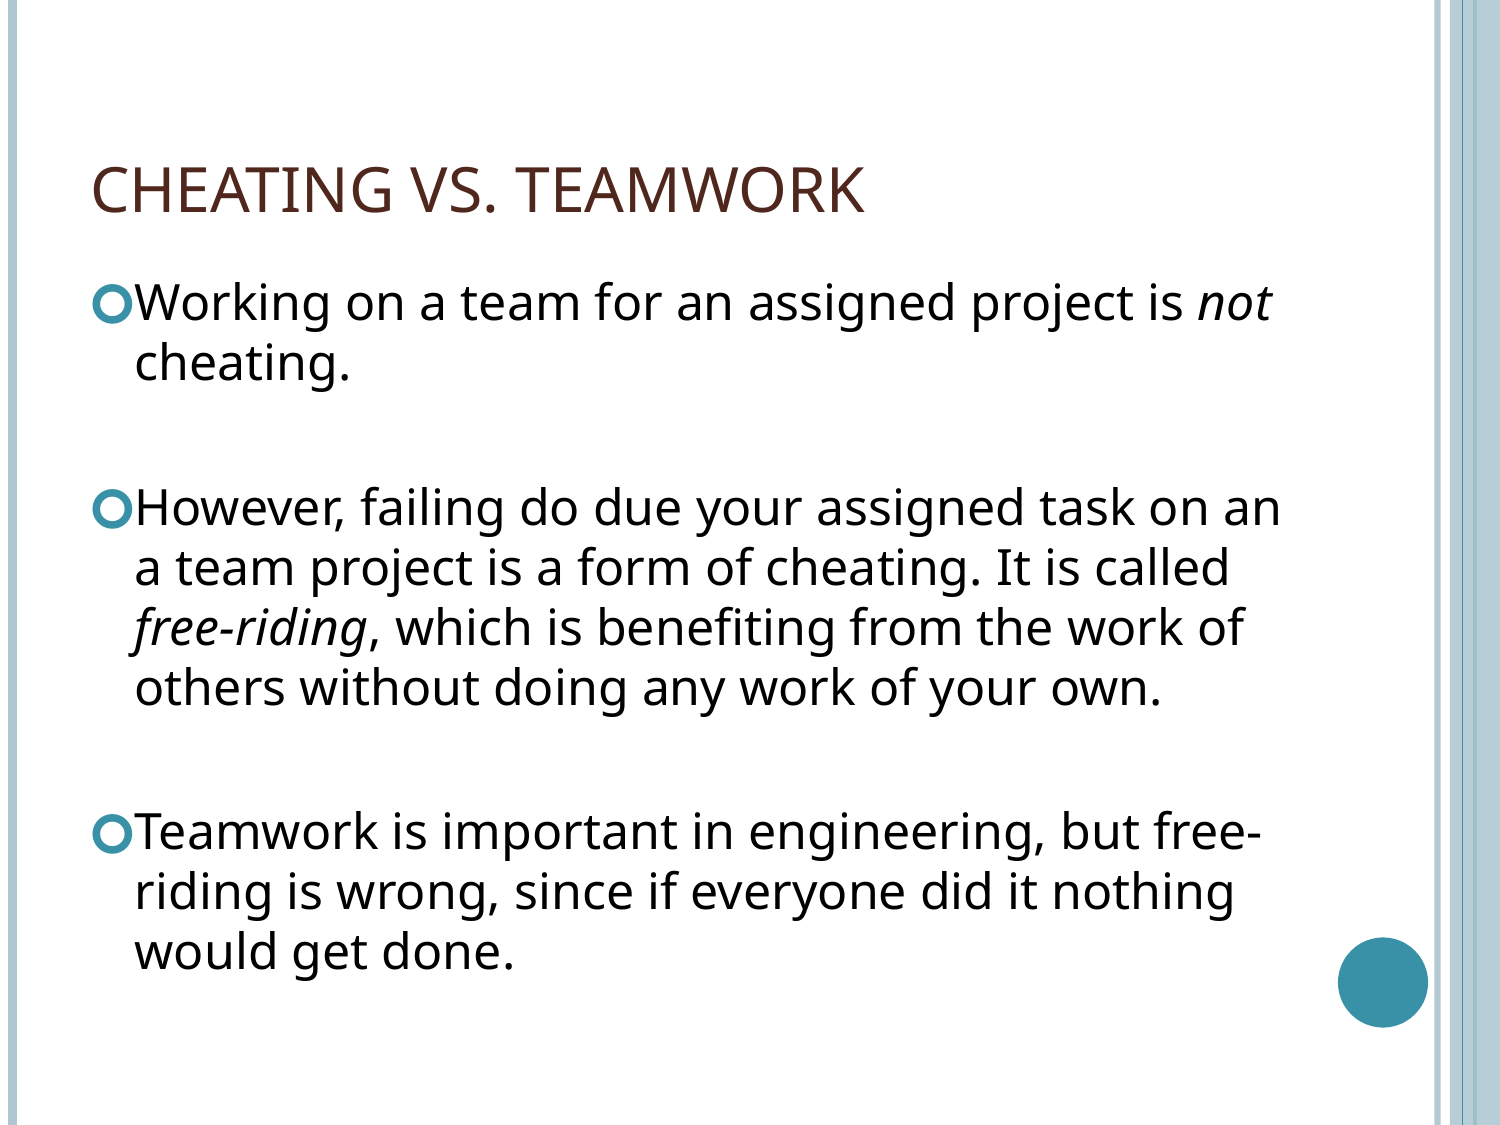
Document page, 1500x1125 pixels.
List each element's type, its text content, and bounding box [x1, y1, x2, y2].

list Working on a team for an assigned project is not cheating. However, failing do due your assigned task on an a team project is a form of cheating. It is called free-riding, which is benefiting from the work of others without doing any work of your own. Teamwork is important in engineering, but free-riding is wrong, since if everyone did it nothing would get done. [75, 262, 1300, 1062]
title CHEATING VS. TEAMWORK [75, 45, 1300, 233]
